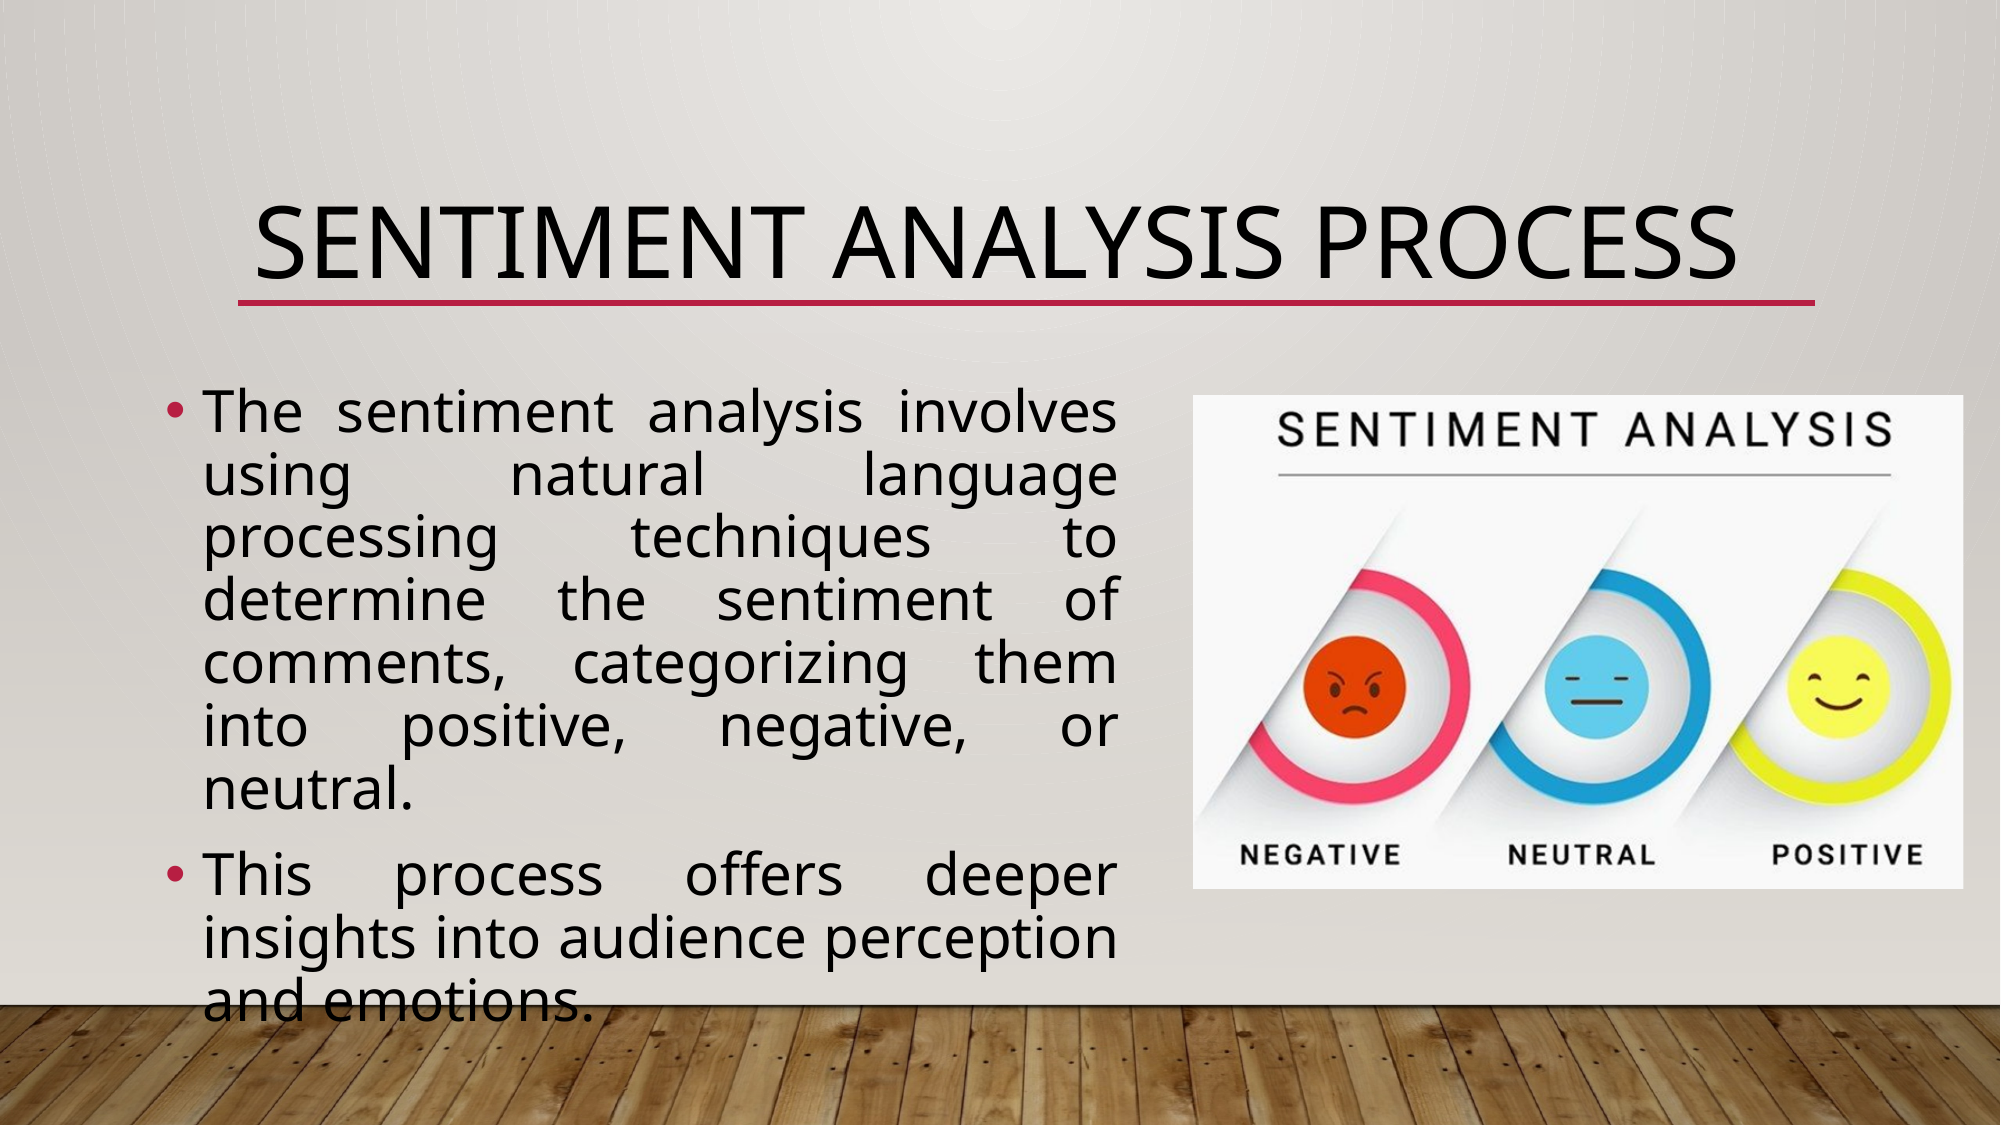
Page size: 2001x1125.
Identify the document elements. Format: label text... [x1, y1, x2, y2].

title SENTIMENT ANALYSIS PROCESS [238, 184, 1814, 357]
picture [0, 1005, 2000, 1125]
picture [1192, 394, 1964, 889]
list The sentiment analysis involves using natural language processing techniques to determine the sentiment of comments, categorizing them into positive, negative, or neutral. This process offers deeper insights into audience perception and emotions. [150, 374, 1135, 941]
